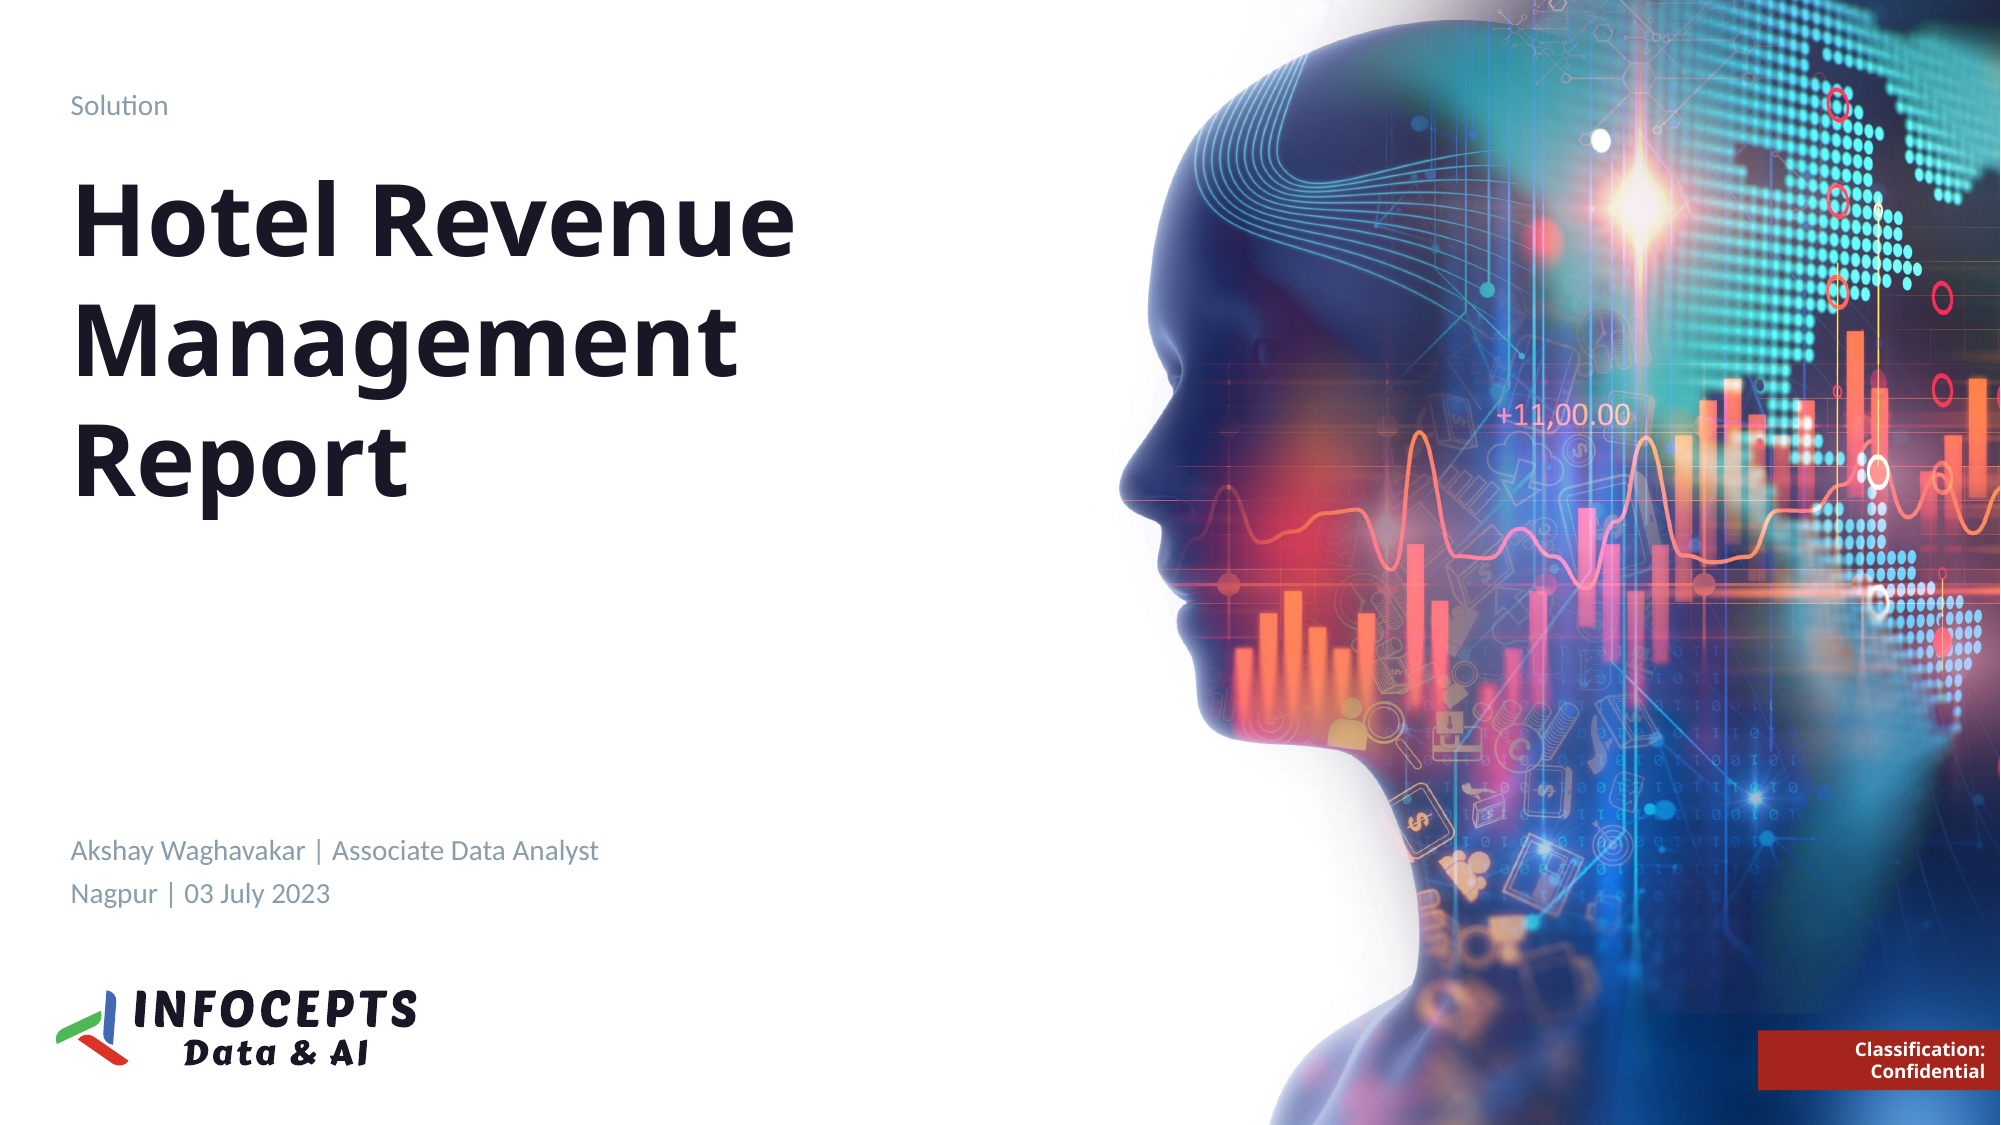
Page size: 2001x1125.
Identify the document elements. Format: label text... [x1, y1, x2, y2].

title Hotel Revenue Management Report [55, 149, 1000, 444]
text_box Classification: Confidential [1758, 1030, 2000, 1091]
list Akshay Waghavakar | Associate Data Analyst [55, 828, 1000, 869]
list Nagpur | 03 July 2023 [55, 871, 1000, 912]
list Solution [55, 83, 1000, 134]
picture [553, 0, 2000, 1125]
